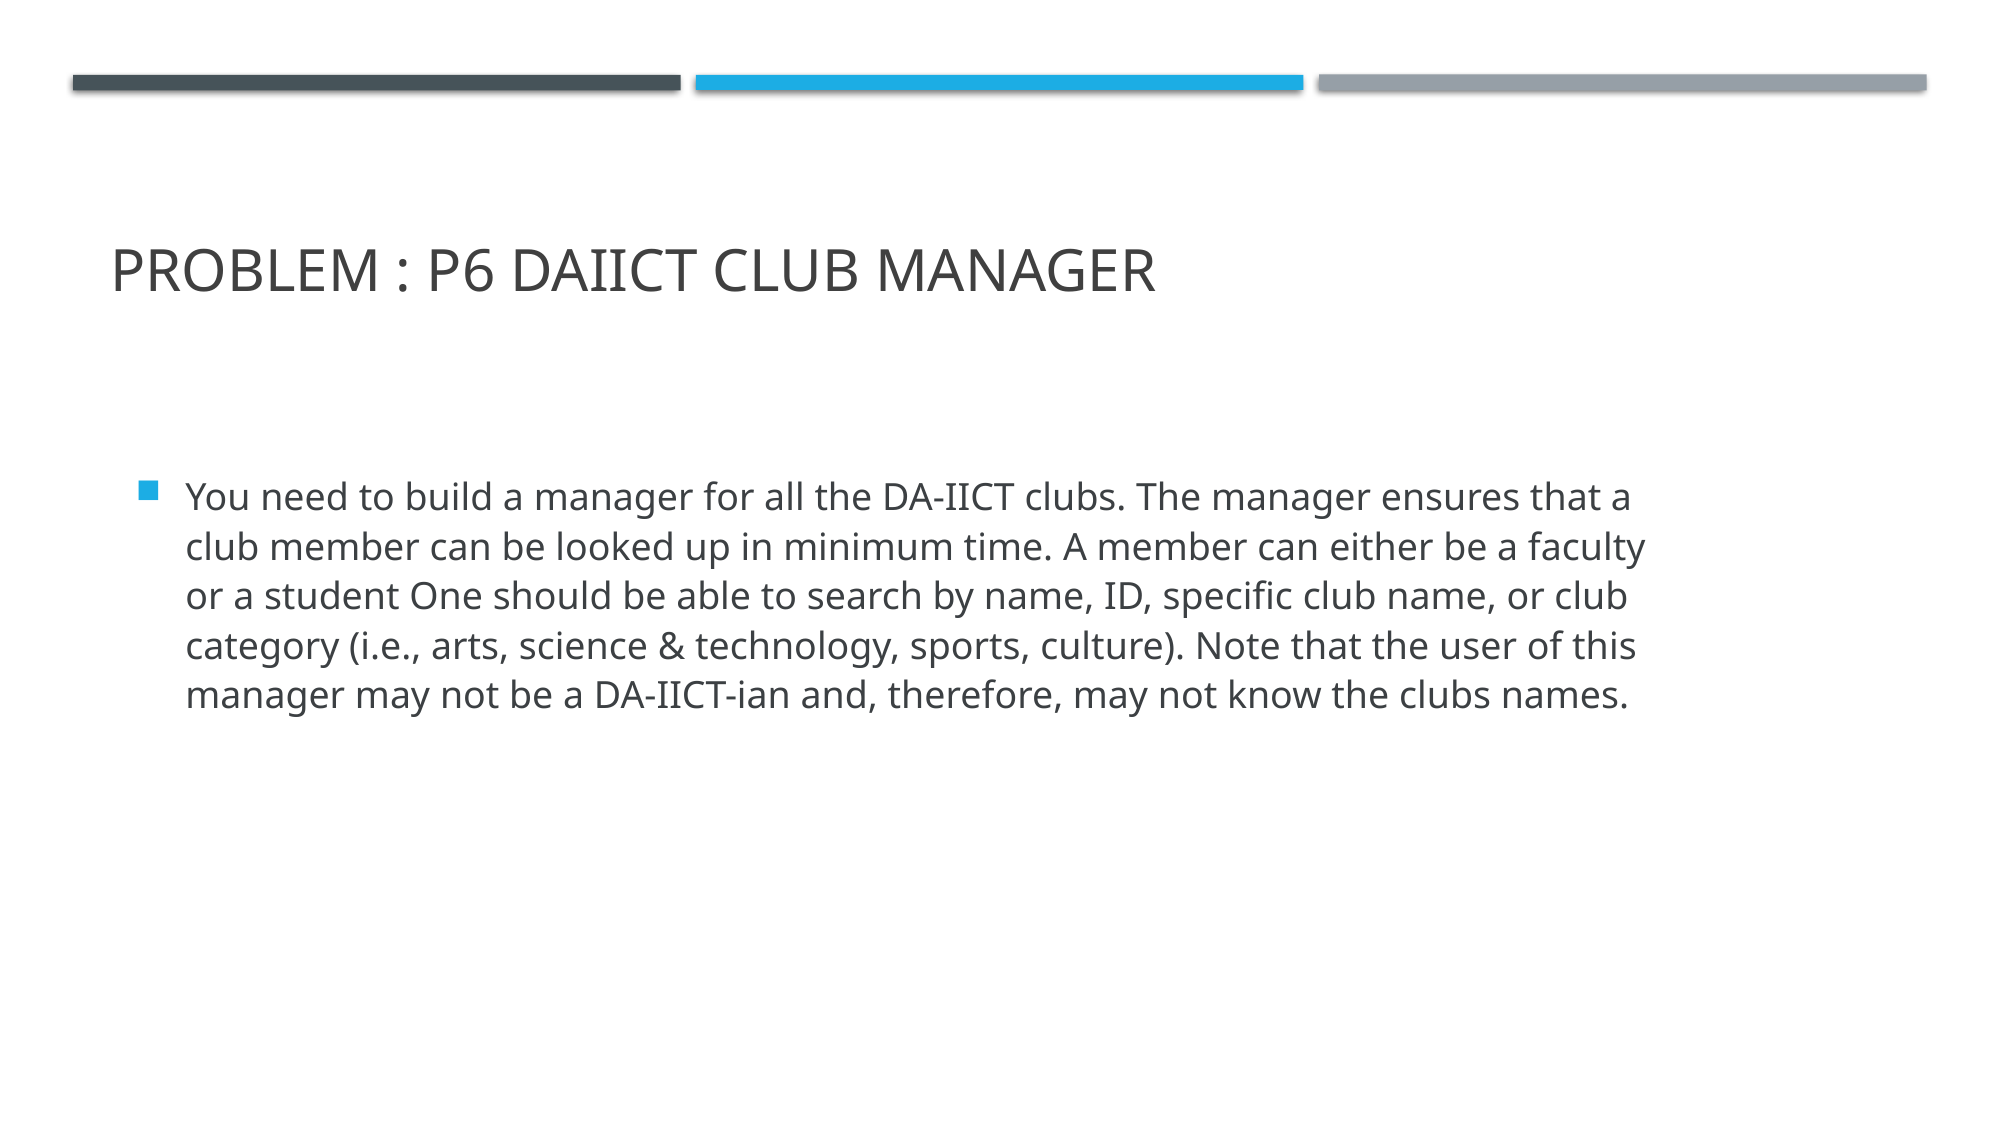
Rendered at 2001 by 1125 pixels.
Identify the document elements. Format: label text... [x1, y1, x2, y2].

list You need to build a manager for all the DA-IICT clubs. The manager ensures that a club member can be looked up in minimum time. A member can either be a faculty or a student One should be able to search by name, ID, specific club name, or club category (i.e., arts, science & technology, sports, culture). Note that the user of this manager may not be a DA-IICT-ian and, therefore, may not know the clubs names. [95, 383, 1675, 902]
title Problem : p6 daiict club manager [95, 115, 1905, 311]
